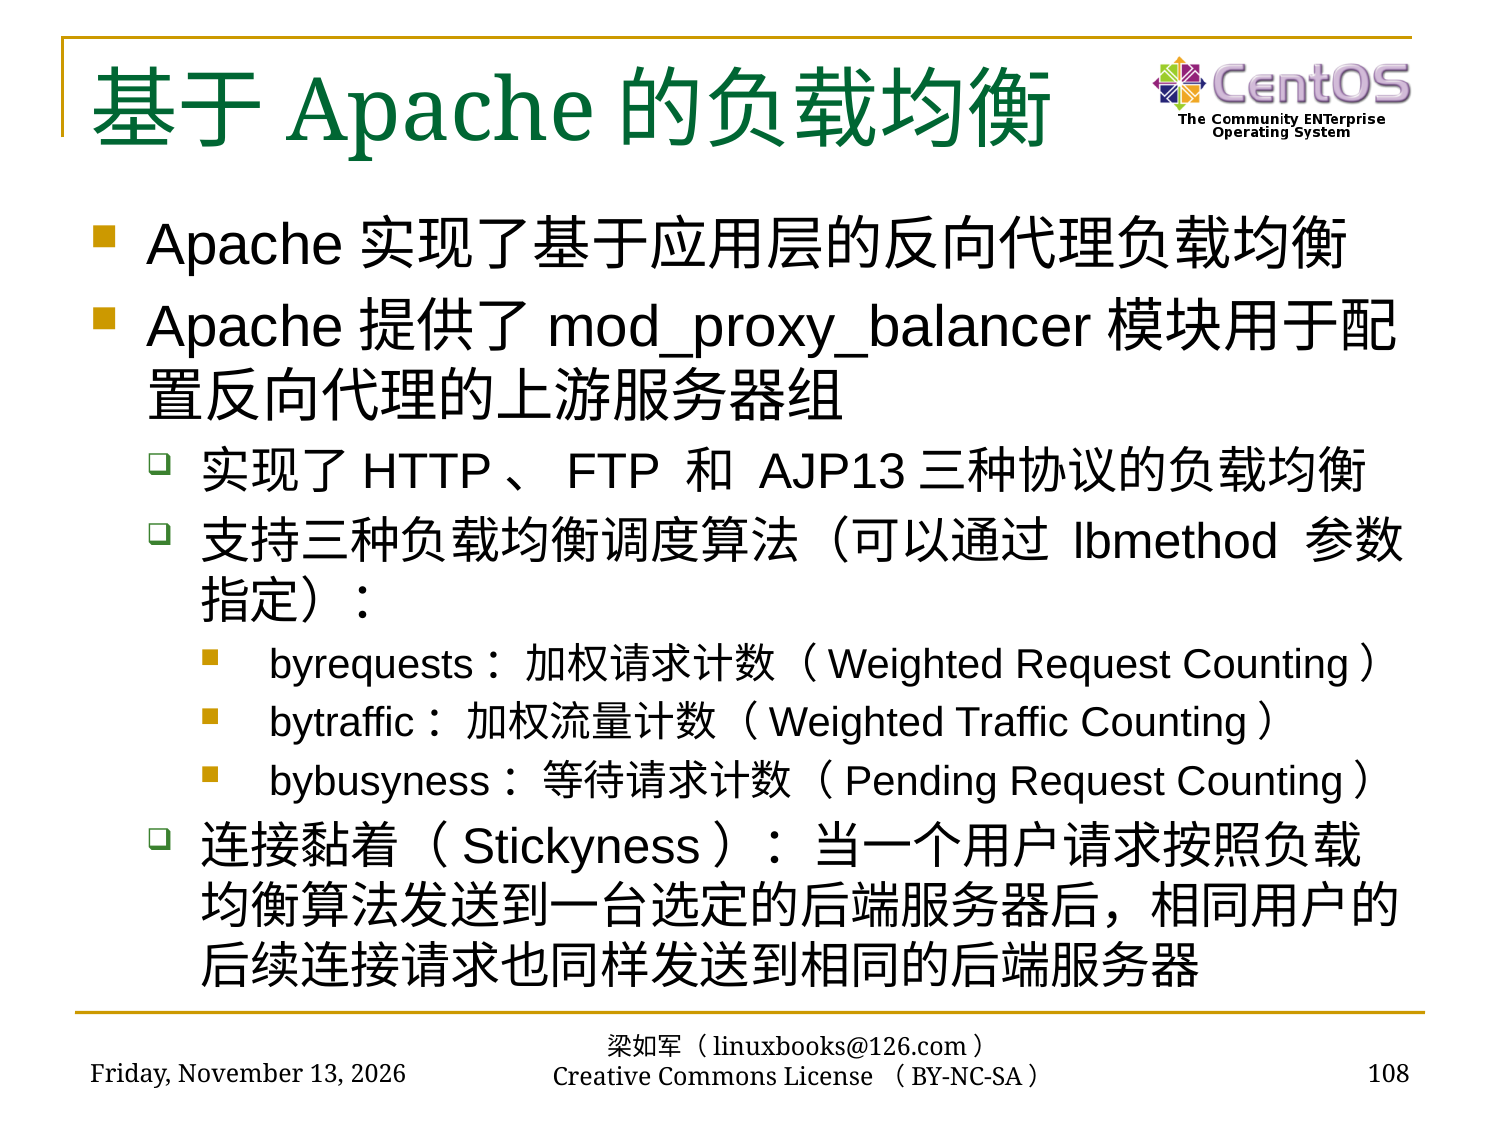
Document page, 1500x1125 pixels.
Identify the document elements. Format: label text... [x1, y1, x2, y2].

slide_number 108 [1074, 1023, 1426, 1100]
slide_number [74, 1023, 426, 1100]
title 基于Apache的负载均衡 [74, 45, 1426, 198]
list Apache实现了基于应用层的反向代理负载均衡 Apache提供了mod_proxy_balancer模块用于配置反向代理的上游服务器组 实现了HTTP、FTP 和 AJP13三种协议的负载均衡 支持三种负载均衡调度算法（可以通过 lbmethod 参数指定）： byrequests：加权请求计数（Weighted Request Counting） bytraffic：加权流量计数（Weighted Traffic Counting） bybusyness：等待请求计数（Pending Request Counting） 连接黏着（Stickyness）：当一个用户请求按照负载均衡算法发送到一台选定的后端服务器后，相同用户的后续连接请求也同样发送到相同的后端服务器 [74, 198, 1426, 1006]
footer 梁如军（linuxbooks@126.com） Creative Commons License（BY-NC-SA） [359, 1022, 1247, 1099]
